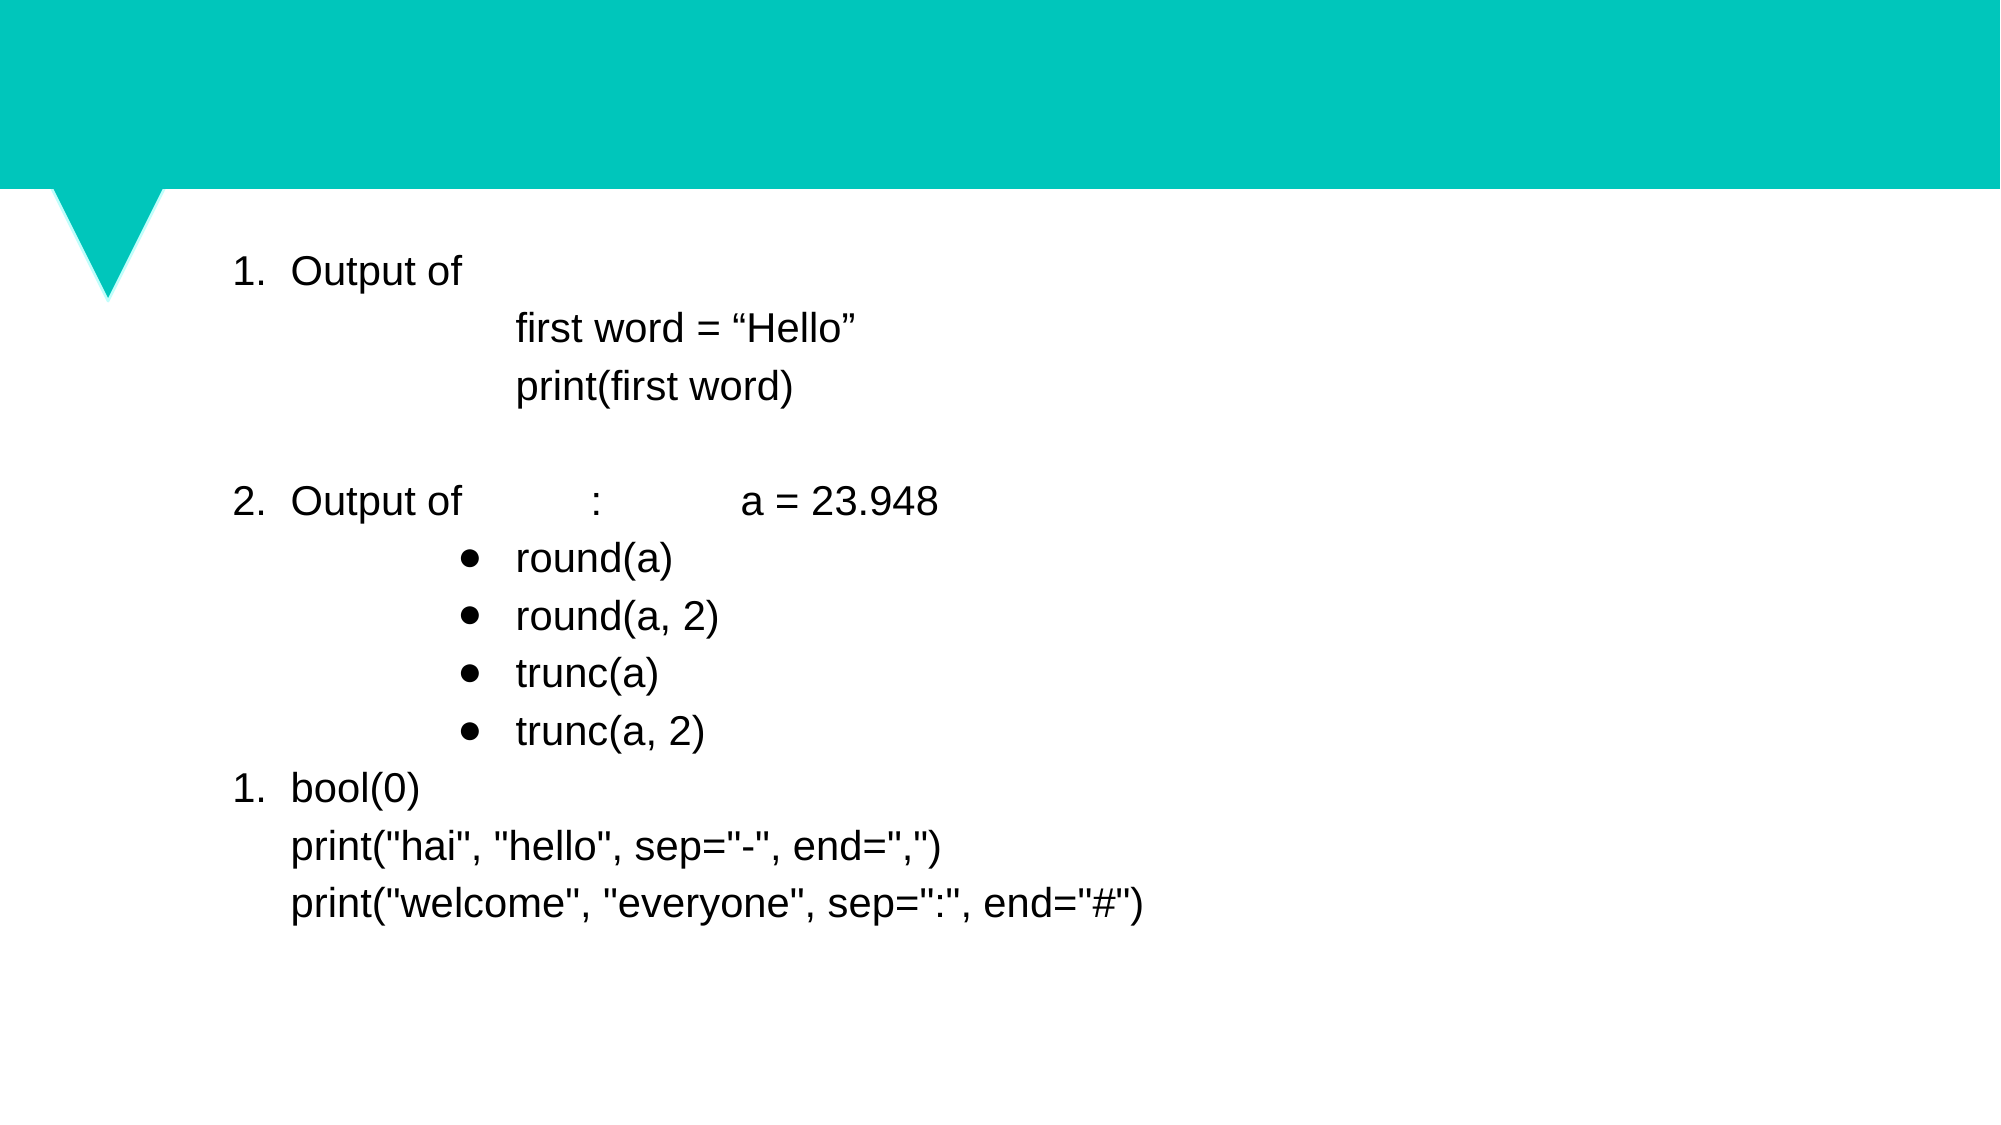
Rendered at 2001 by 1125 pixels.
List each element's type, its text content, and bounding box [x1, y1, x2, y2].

text_box Output of first word = “Hello” print(first word) Output of : a = 23.948 round(a) round(a, 2) trunc(a) trunc(a, 2) bool(0) print("hai", "hello", sep="-", end=",") print("welcome", "everyone", sep=":", end="#") [200, 313, 1890, 1052]
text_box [0, 0, 2000, 302]
